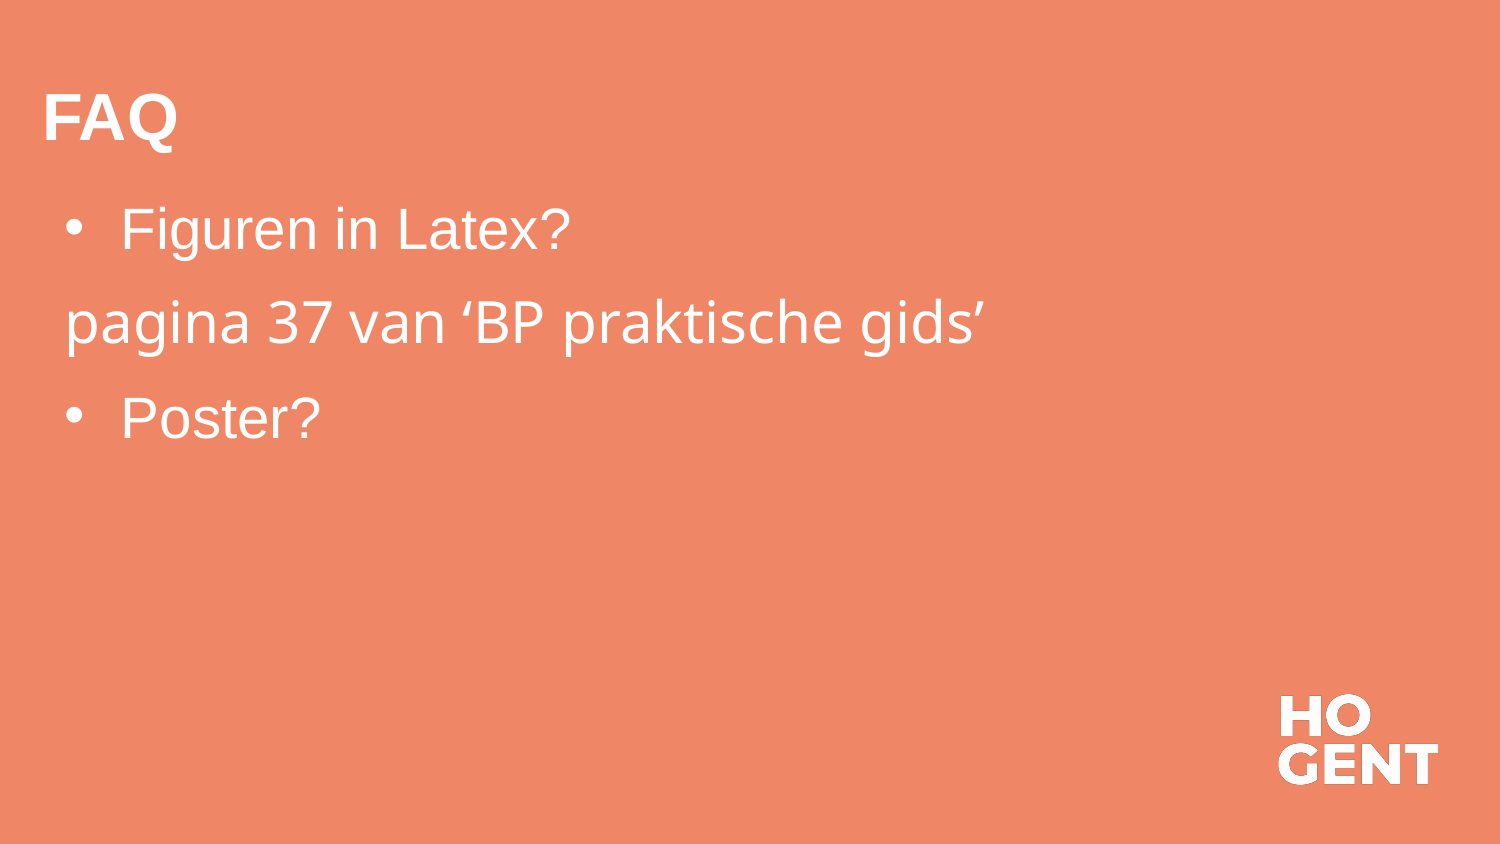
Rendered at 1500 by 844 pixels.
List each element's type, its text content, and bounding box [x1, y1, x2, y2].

list Figuren in Latex? pagina 37 van ‘BP praktische gids’ Poster? [49, 184, 1266, 787]
title FAQ [27, 43, 1322, 185]
